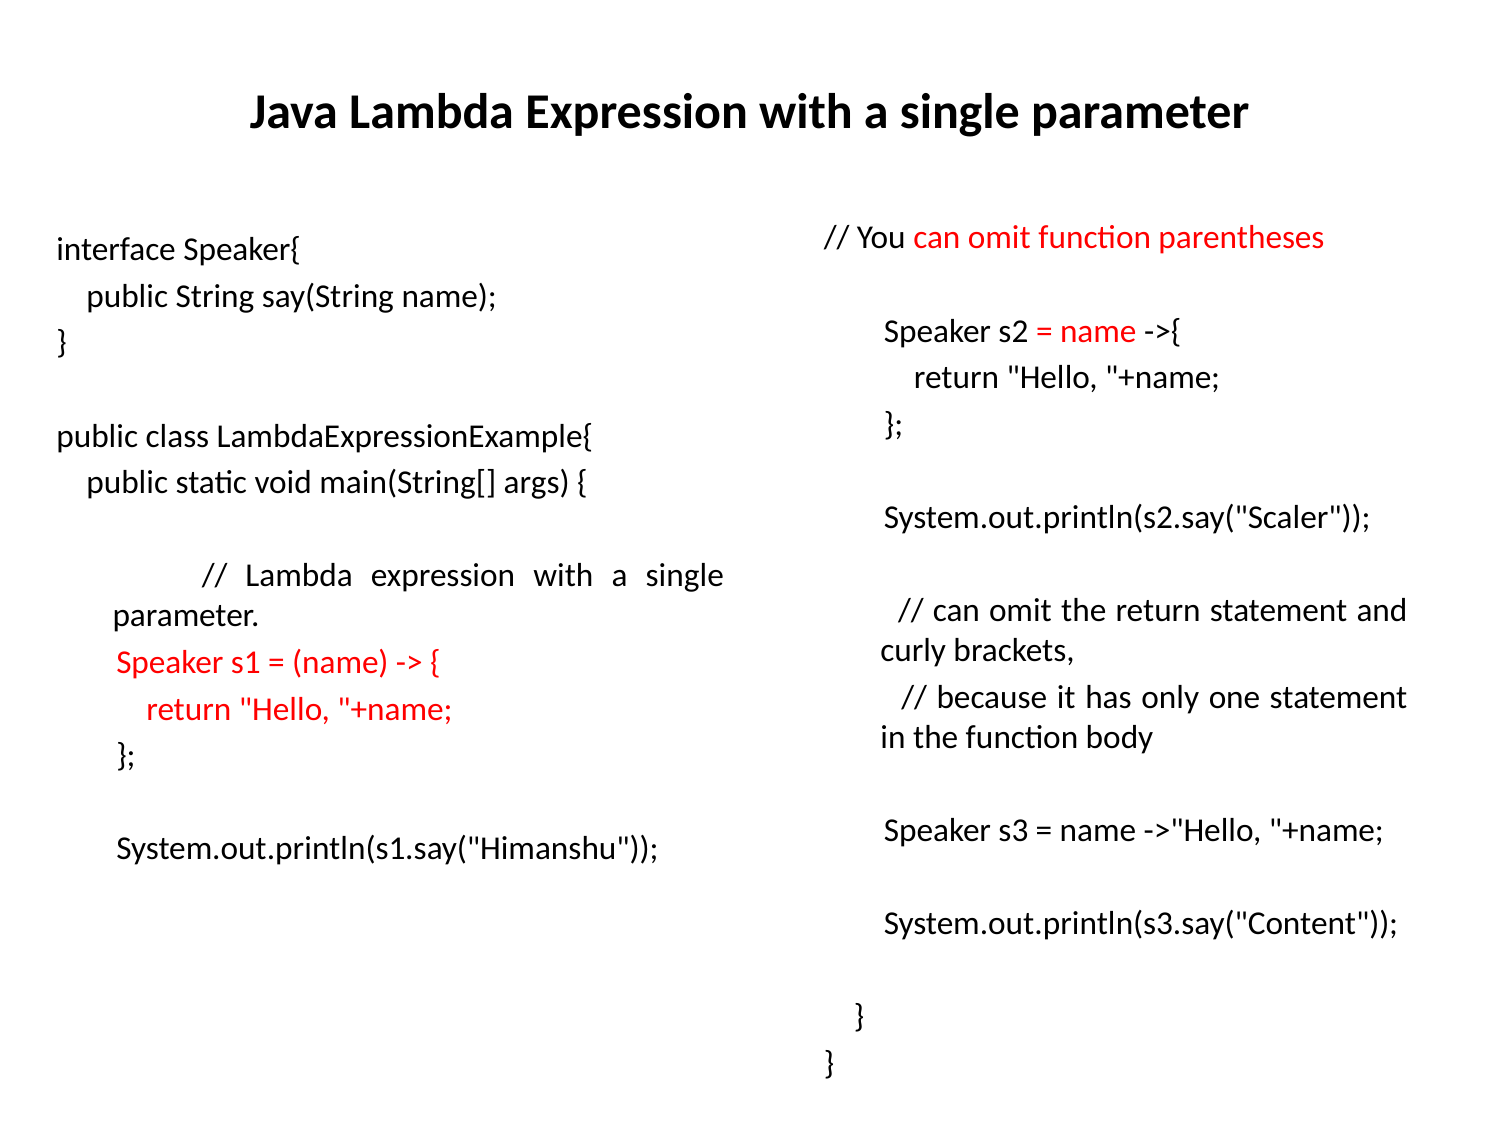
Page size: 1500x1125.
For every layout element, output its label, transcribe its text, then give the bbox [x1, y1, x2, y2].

title Java Lambda Expression with a single parameter [75, 45, 1425, 233]
list interface Speaker{ public String say(String name); } public class LambdaExpressionExample{ public static void main(String[] args) { // Lambda expression with a single parameter. Speaker s1 = (name) -> { return "Hello, "+name; }; System.out.println(s1.say("Himanshu")); [41, 219, 740, 981]
text_box // You can omit function parentheses Speaker s2 = name ->{ return "Hello, "+name; }; System.out.println(s2.say("Scaler")); // can omit the return statement and curly brackets, // because it has only one statement in the function body Speaker s3 = name ->"Hello, "+name; System.out.println(s3.say("Content")); } } [809, 208, 1424, 953]
